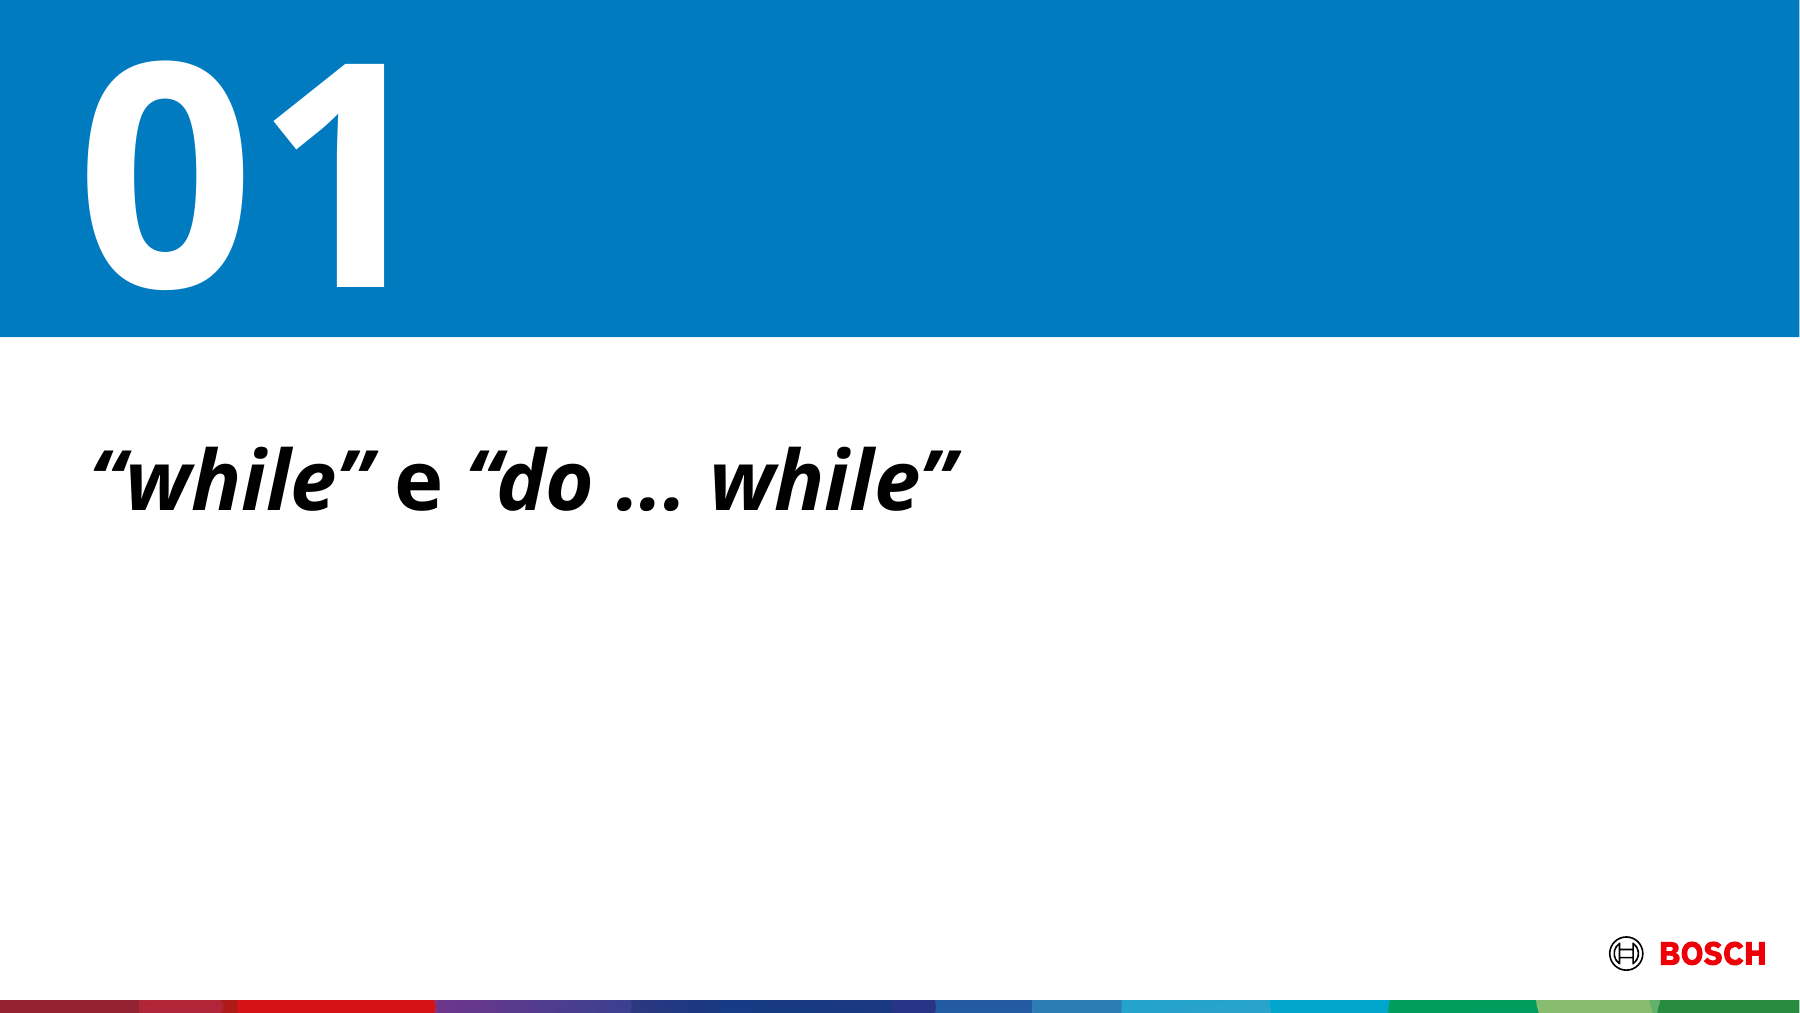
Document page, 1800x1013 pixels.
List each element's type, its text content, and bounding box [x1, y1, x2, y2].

title 01 [76, 0, 439, 338]
picture [1388, 1000, 1800, 1013]
picture [0, 1000, 1270, 1013]
list “while” e “do ... while” [89, 426, 1611, 902]
